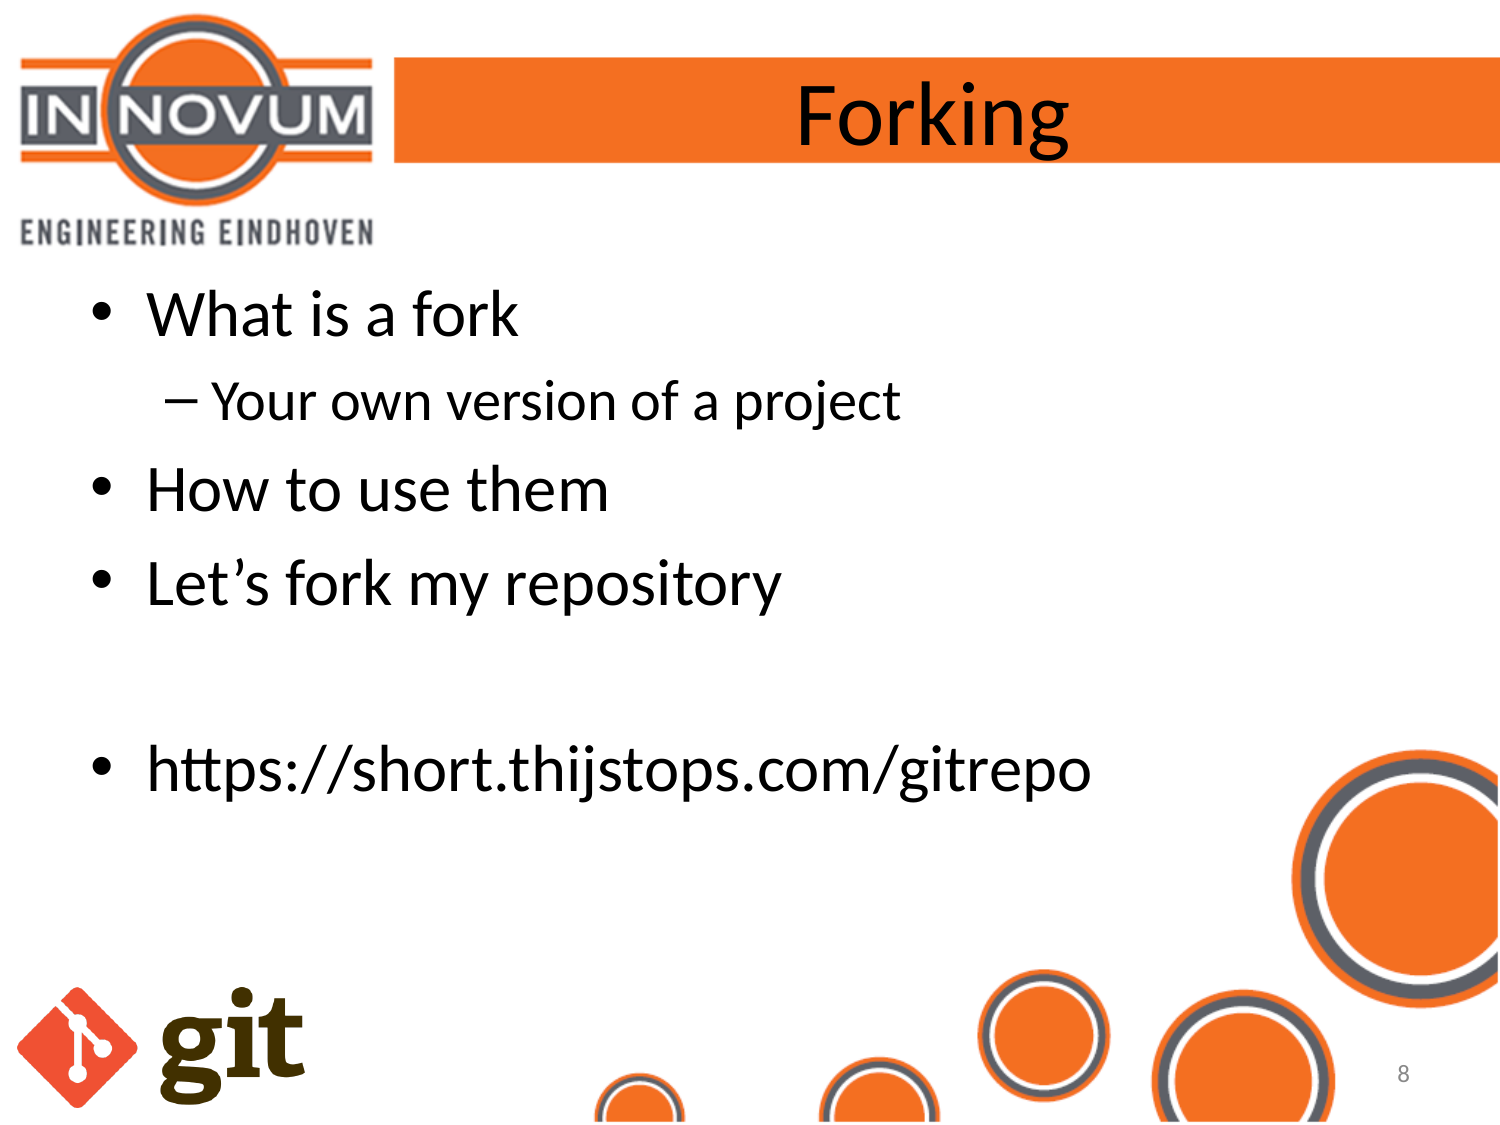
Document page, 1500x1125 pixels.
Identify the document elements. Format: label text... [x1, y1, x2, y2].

list What is a fork Your own version of a project How to use them Let’s fork my repository https://short.thijstops.com/gitrepo [75, 262, 1425, 1005]
picture [0, 0, 1500, 1125]
slide_number 8 [1074, 1042, 1425, 1103]
title Forking [431, 45, 1436, 173]
